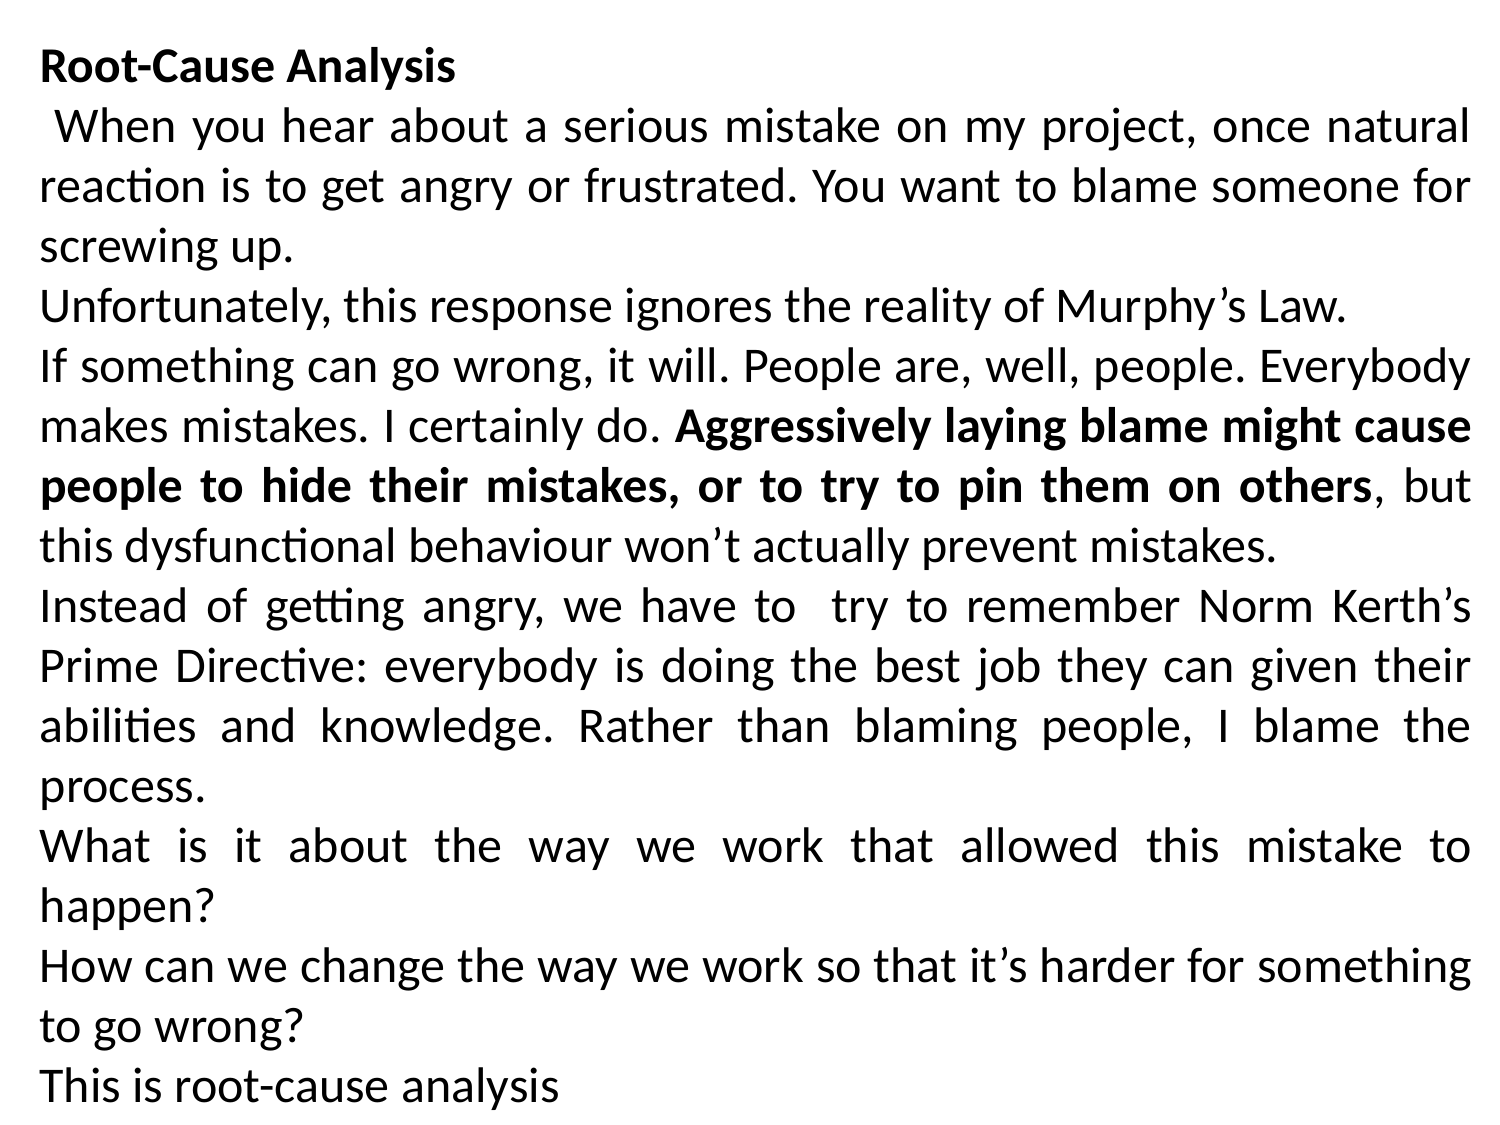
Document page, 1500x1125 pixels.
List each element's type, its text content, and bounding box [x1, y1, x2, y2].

text_box Root-Cause Analysis When you hear about a serious mistake on my project, once natural reaction is to get angry or frustrated. You want to blame someone for screwing up. Unfortunately, this response ignores the reality of Murphy’s Law. If something can go wrong, it will. People are, well, people. Everybody makes mistakes. I certainly do. Aggressively laying blame might cause people to hide their mistakes, or to try to pin them on others, but this dysfunctional behaviour won’t actually prevent mistakes. Instead of getting angry, we have to try to remember Norm Kerth’s Prime Directive: everybody is doing the best job they can given their abilities and knowledge. Rather than blaming people, I blame the process. What is it about the way we work that allowed this mistake to happen? How can we change the way we work so that it’s harder for something to go wrong? This is root-cause analysis [24, 24, 1488, 1125]
